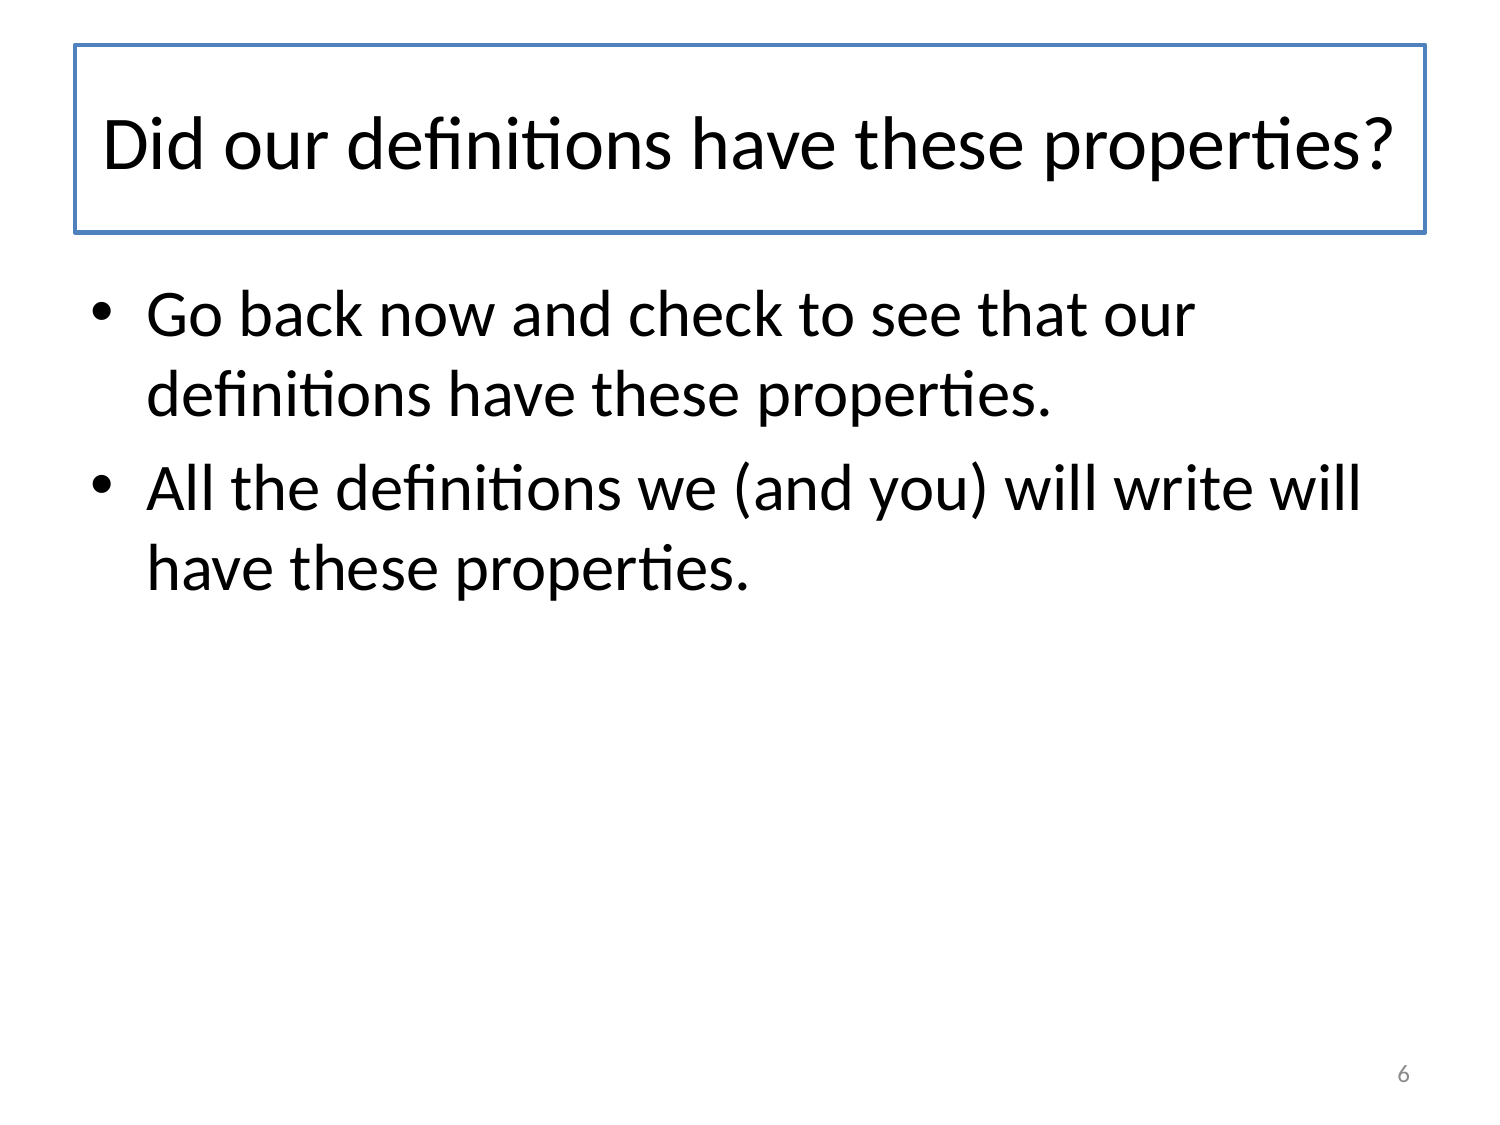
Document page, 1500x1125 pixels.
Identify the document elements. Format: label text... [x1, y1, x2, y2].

slide_number 6 [1074, 1042, 1425, 1103]
list Go back now and check to see that our definitions have these properties. All the definitions we (and you) will write will have these properties. [75, 262, 1425, 1005]
title Did our definitions have these properties? [73, 43, 1427, 235]
